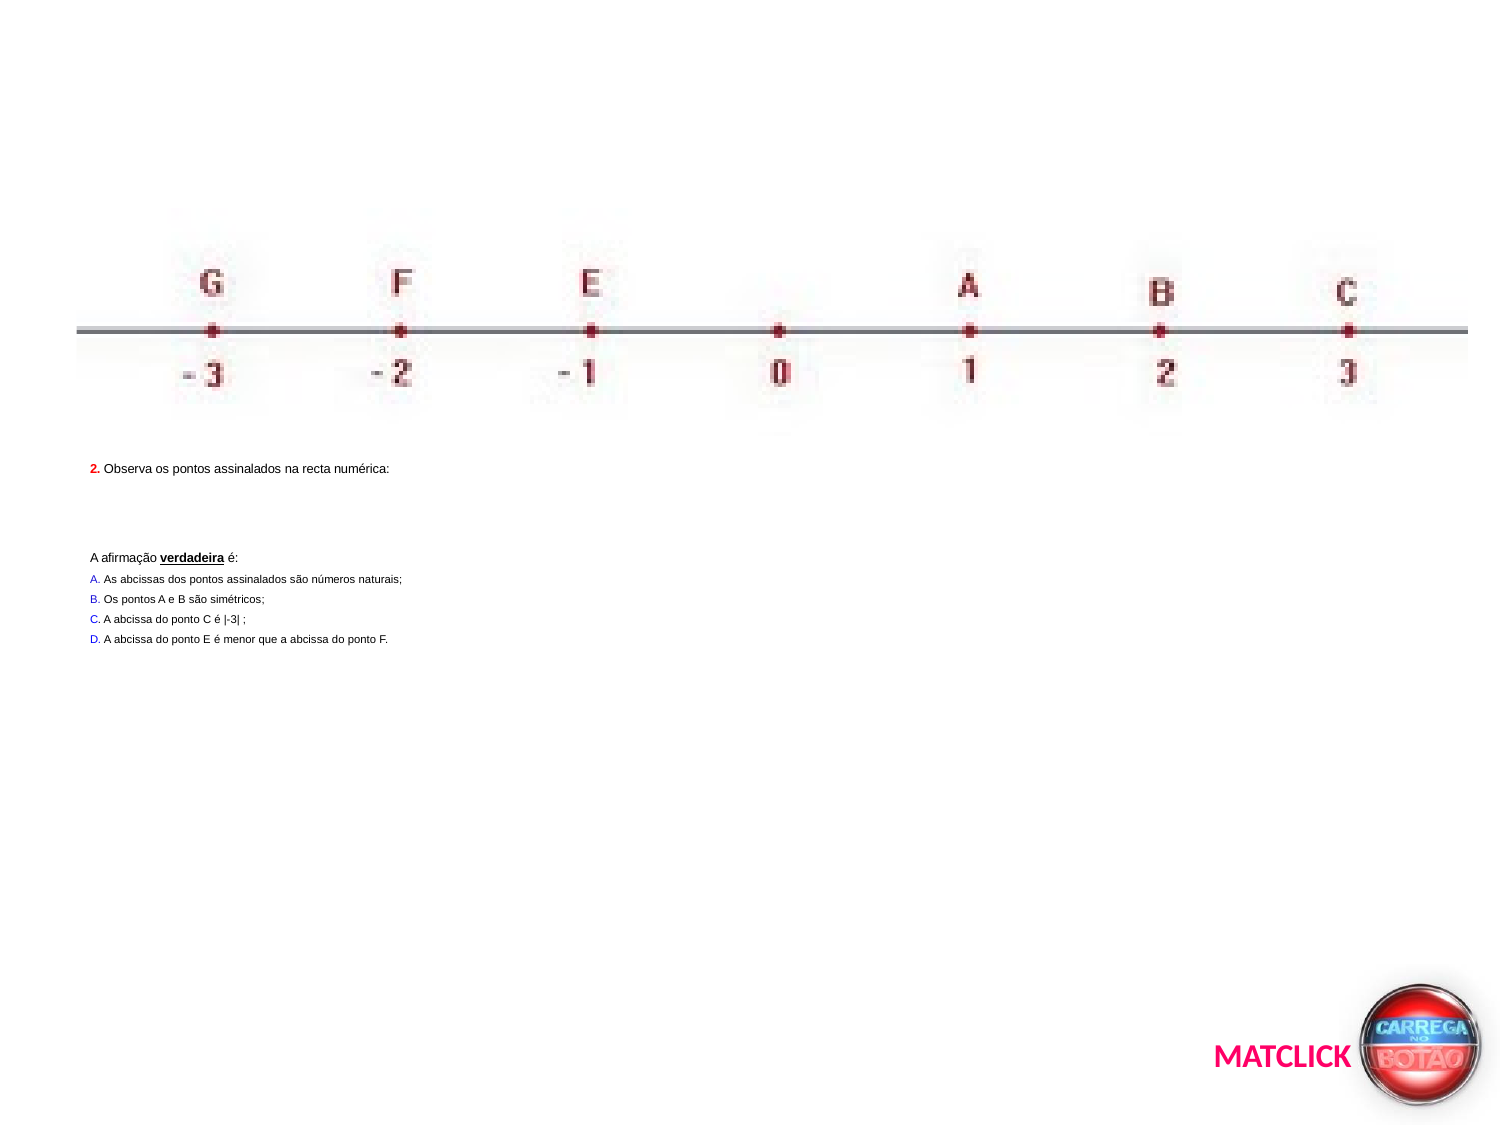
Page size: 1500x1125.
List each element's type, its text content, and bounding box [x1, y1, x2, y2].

text_box MATCLICK [1198, 1026, 1333, 1125]
title 2. Observa os pontos assinalados na recta numérica: A afirmação verdadeira é: A. As abcissas dos pontos assinalados são números naturais; B. Os pontos A e B são simétricos; C. A abcissa do ponto C é |-3| ; D. A abcissa do ponto E é menor que a abcissa do ponto F. [75, 444, 1500, 669]
picture [76, 207, 1469, 445]
picture [1338, 963, 1500, 1125]
